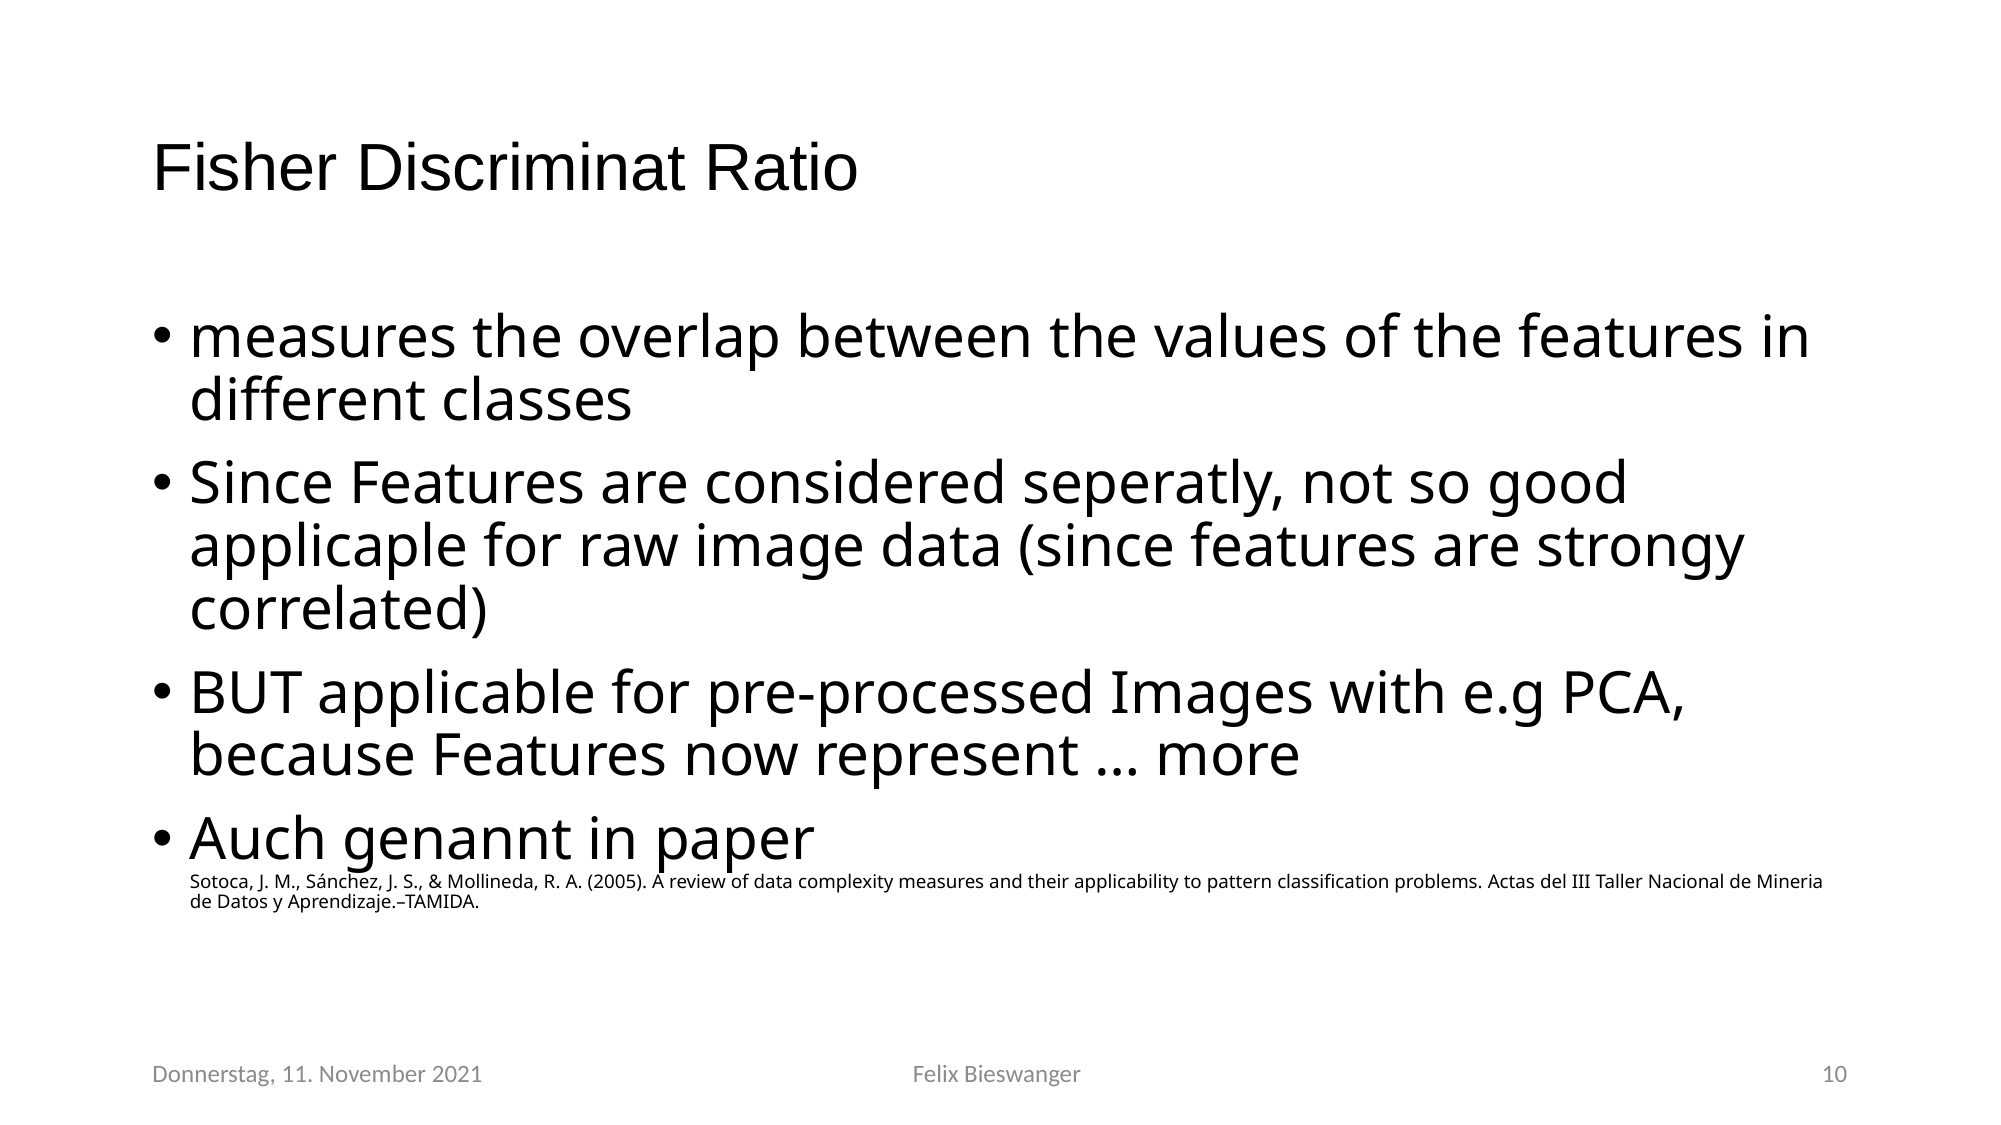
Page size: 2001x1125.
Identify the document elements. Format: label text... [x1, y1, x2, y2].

title Fisher Discriminat Ratio [137, 59, 1863, 278]
list measures the overlap between the values of the features in different classes Since Features are considered seperatly, not so good applicaple for raw image data (since features are strongy correlated) BUT applicable for pre-processed Images with e.g PCA, because Features now represent … more Auch genannt in paper Sotoca, J. M., Sánchez, J. S., & Mollineda, R. A. (2005). A review of data complexity measures and their applicability to pattern classification problems. Actas del III Taller Nacional de Mineria de Datos y Aprendizaje.–TAMIDA. [137, 299, 1863, 1014]
footer Felix Bieswanger [662, 1042, 1338, 1103]
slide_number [137, 1042, 588, 1103]
slide_number 9 [1412, 1042, 1863, 1103]
